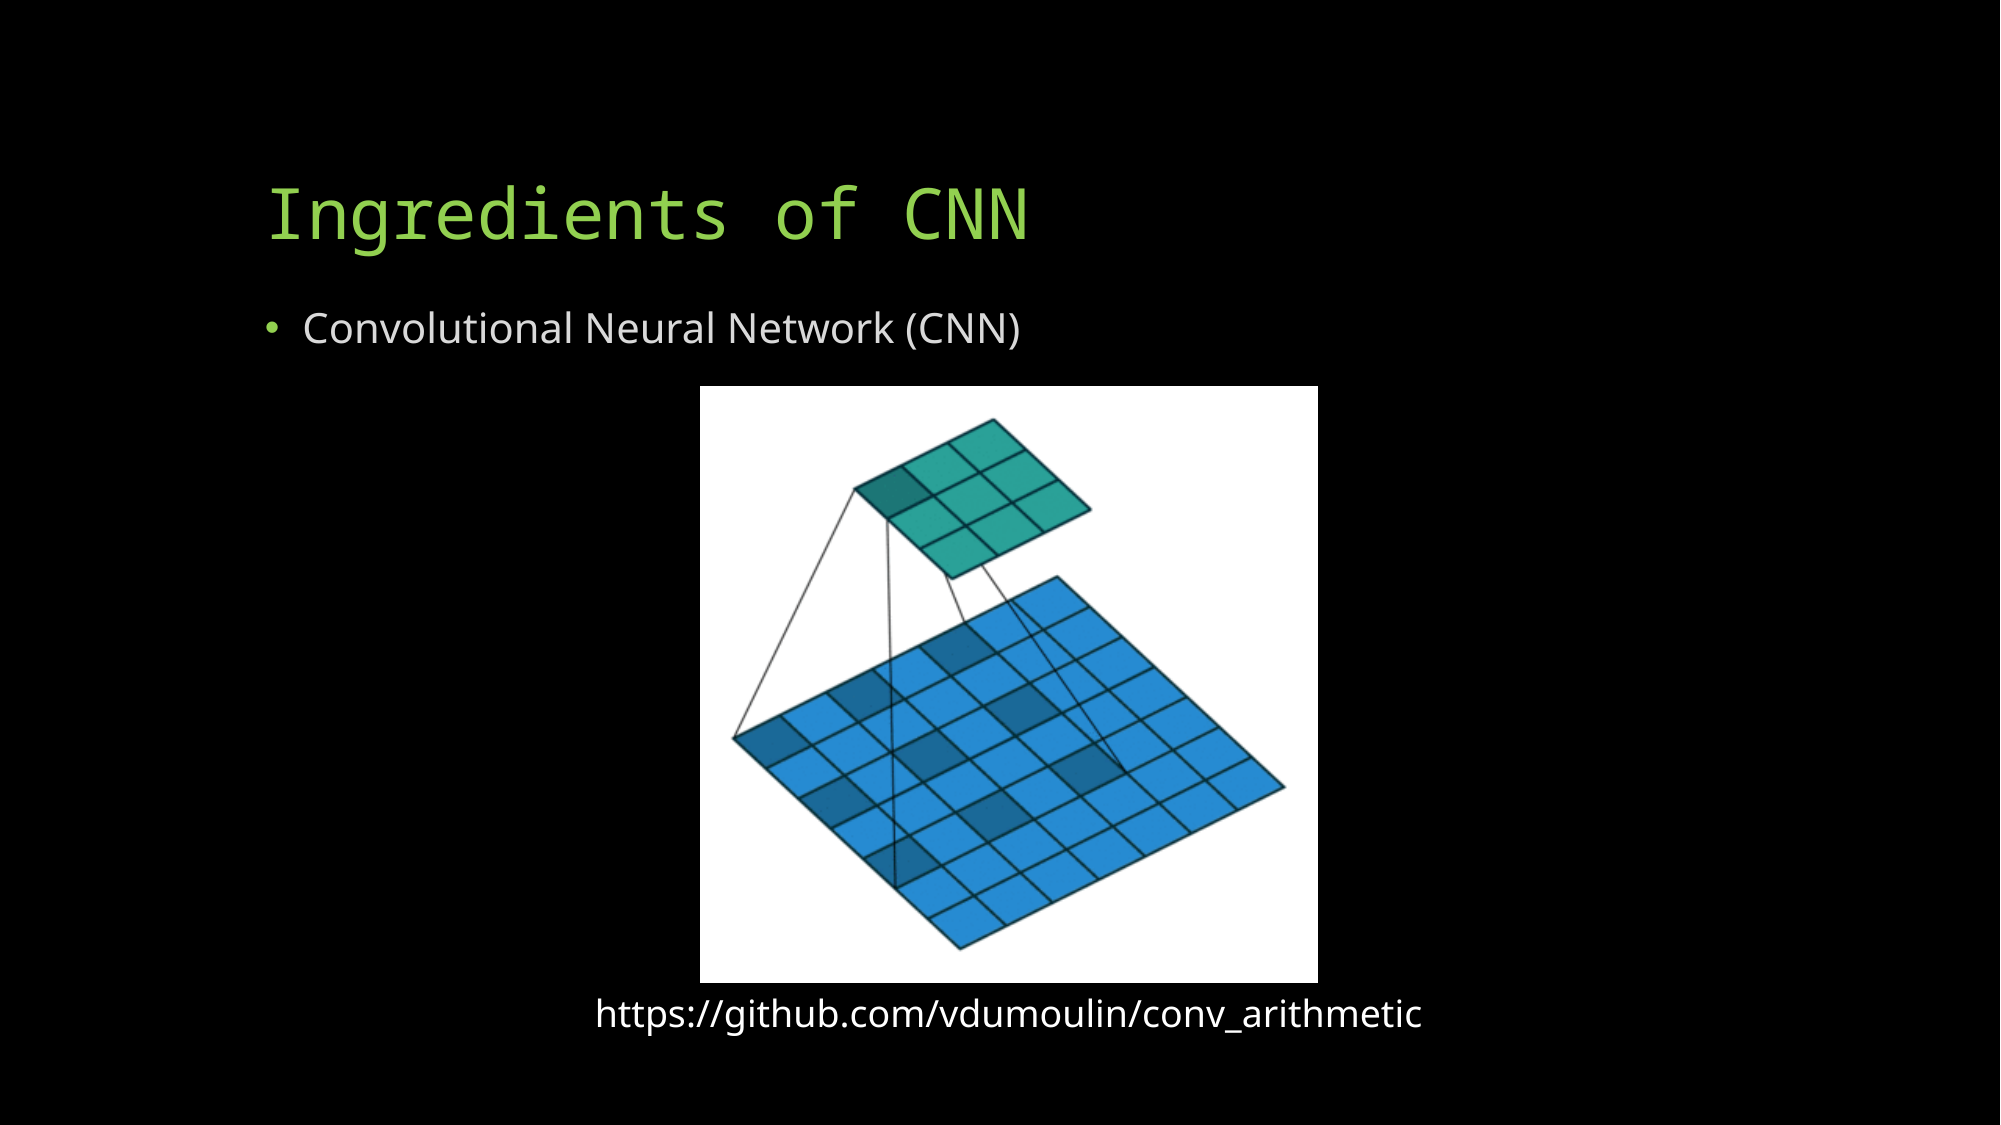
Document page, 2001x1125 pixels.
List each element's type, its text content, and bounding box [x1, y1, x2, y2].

list Convolutional Neural Network (CNN) [249, 299, 1750, 1000]
text_box https://github.com/vdumoulin/conv_arithmetic [580, 982, 1438, 1042]
picture [700, 386, 1318, 983]
title Ingredients of CNN [249, 75, 1750, 263]
